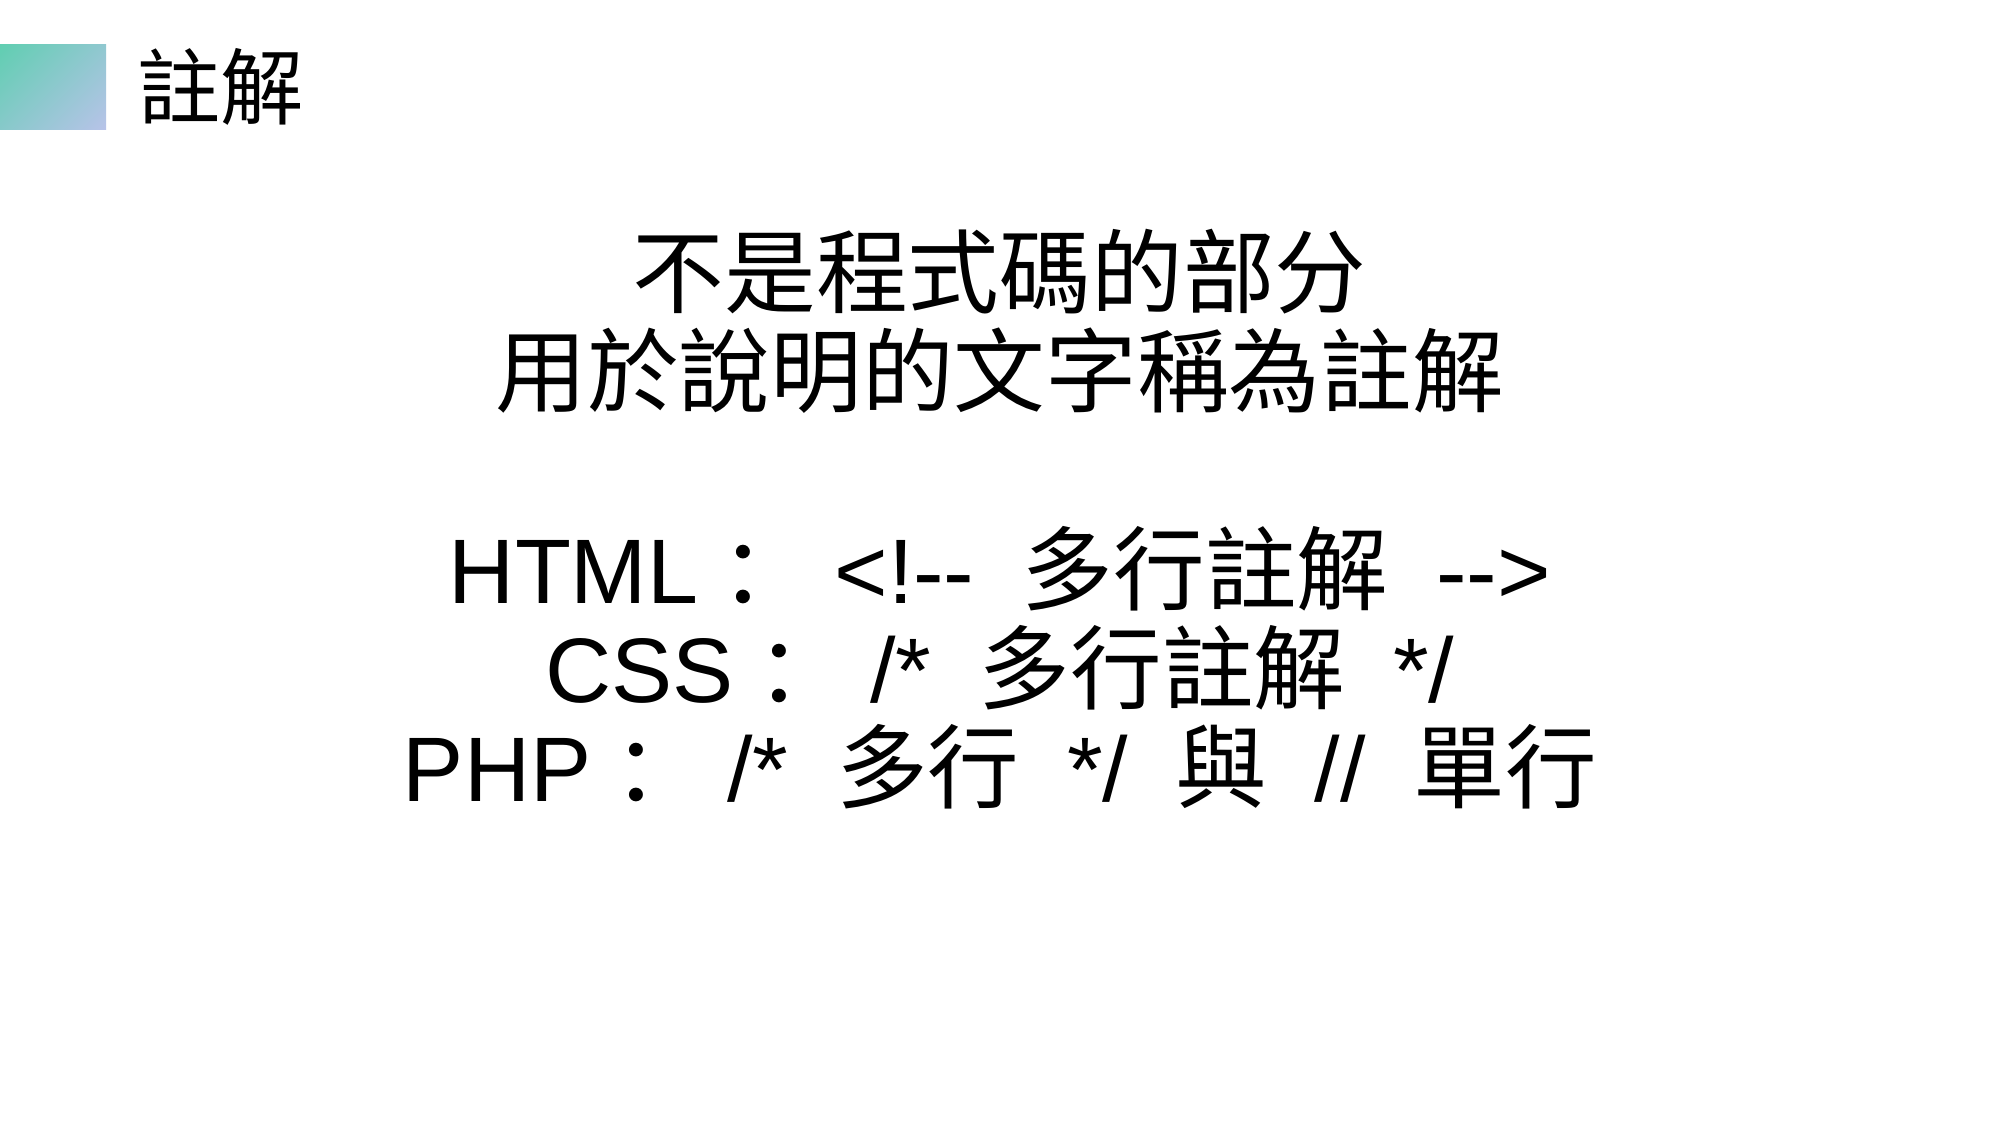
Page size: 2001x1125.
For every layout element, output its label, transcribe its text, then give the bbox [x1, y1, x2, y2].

list 不是程式碼的部分 用於說明的文字稱為註解 HTML：<!-- 多行註解 --> CSS：/* 多行註解 */ PHP：/* 多行 */ 與 // 單行 [137, 220, 1863, 1014]
title 註解 [122, 20, 1848, 163]
